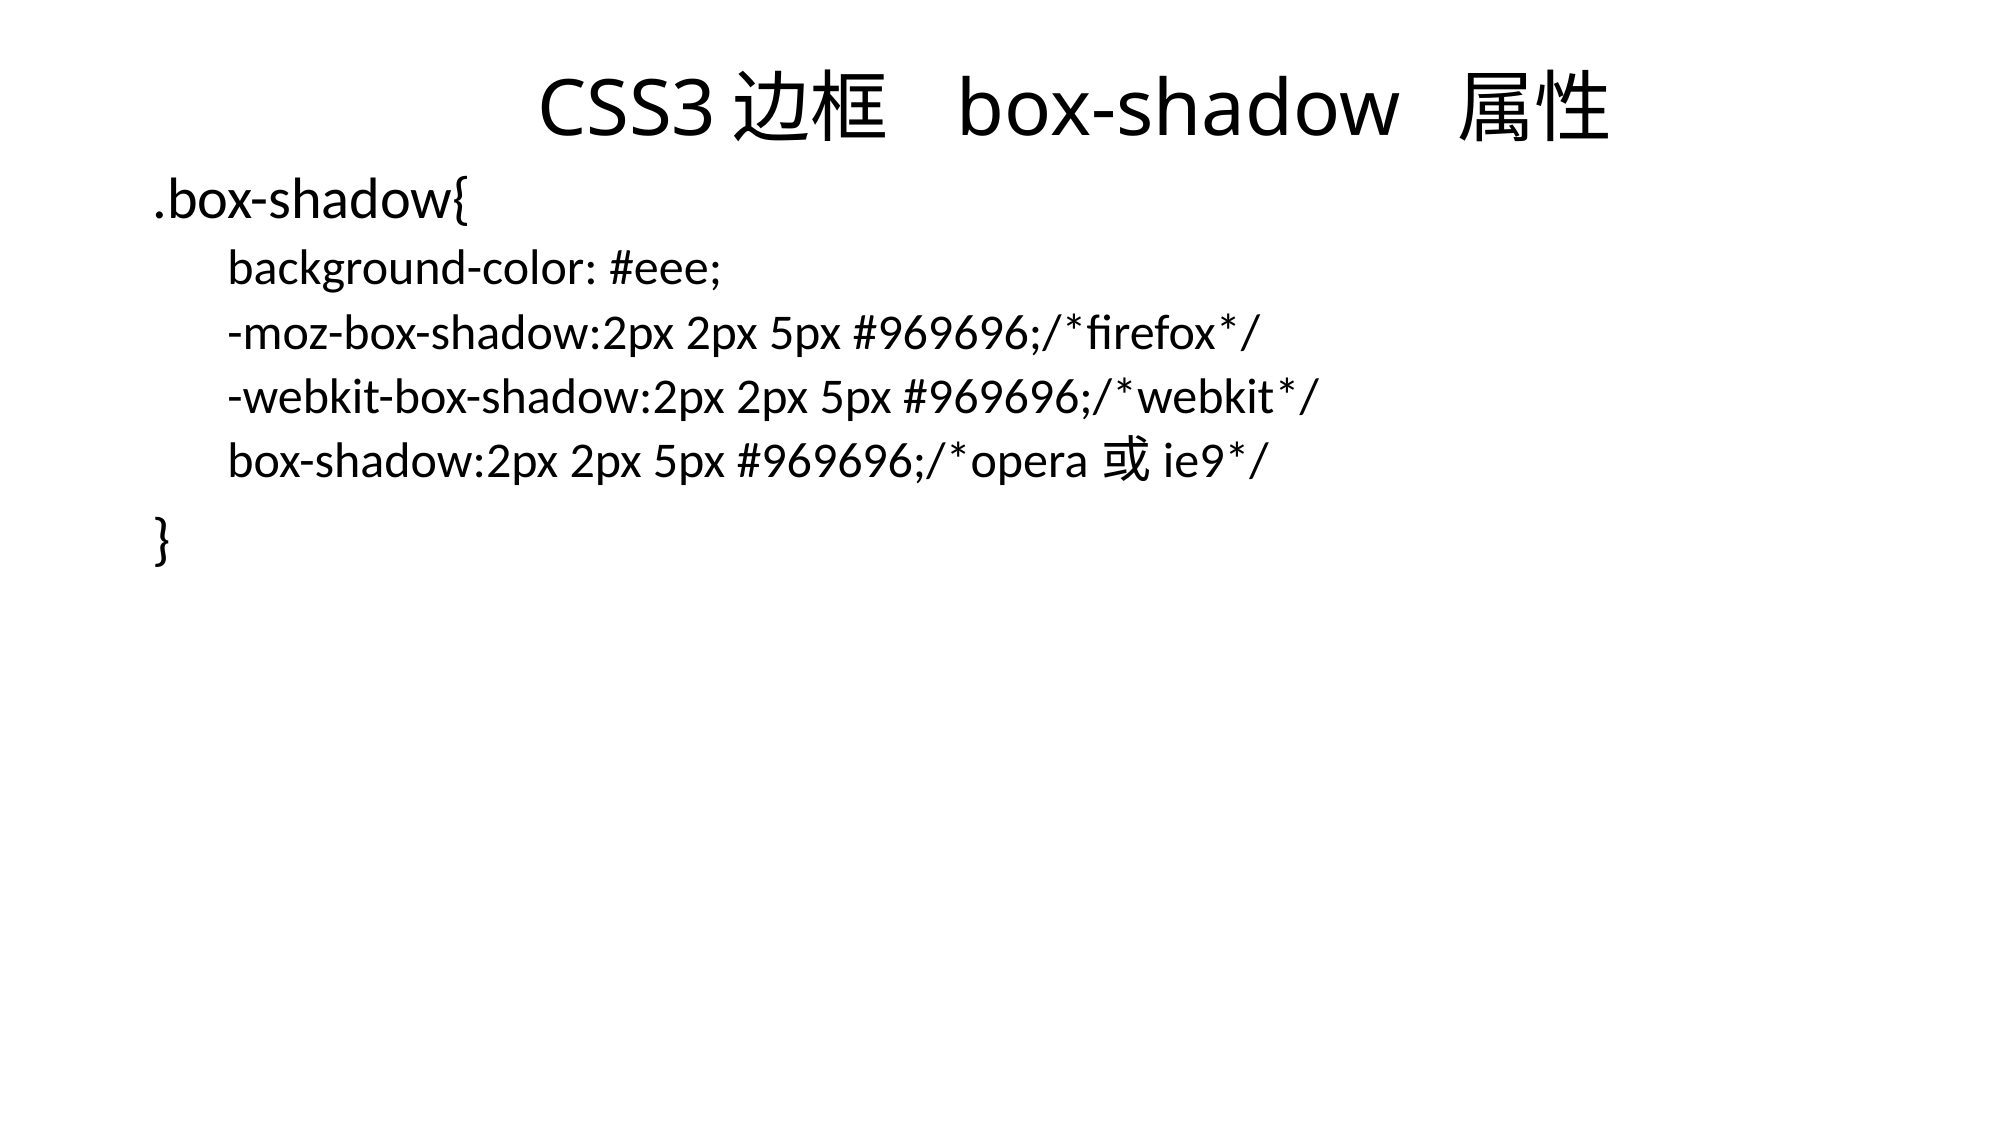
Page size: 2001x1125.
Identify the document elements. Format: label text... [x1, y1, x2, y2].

list .box-shadow{ background-color: #eee; -moz-box-shadow:2px 2px 5px #969696;/*firefox*/ -webkit-box-shadow:2px 2px 5px #969696;/*webkit*/ box-shadow:2px 2px 5px #969696;/*opera或ie9*/ } [137, 160, 1863, 1014]
title CSS3边框 box-shadow 属性 [137, 59, 1863, 160]
